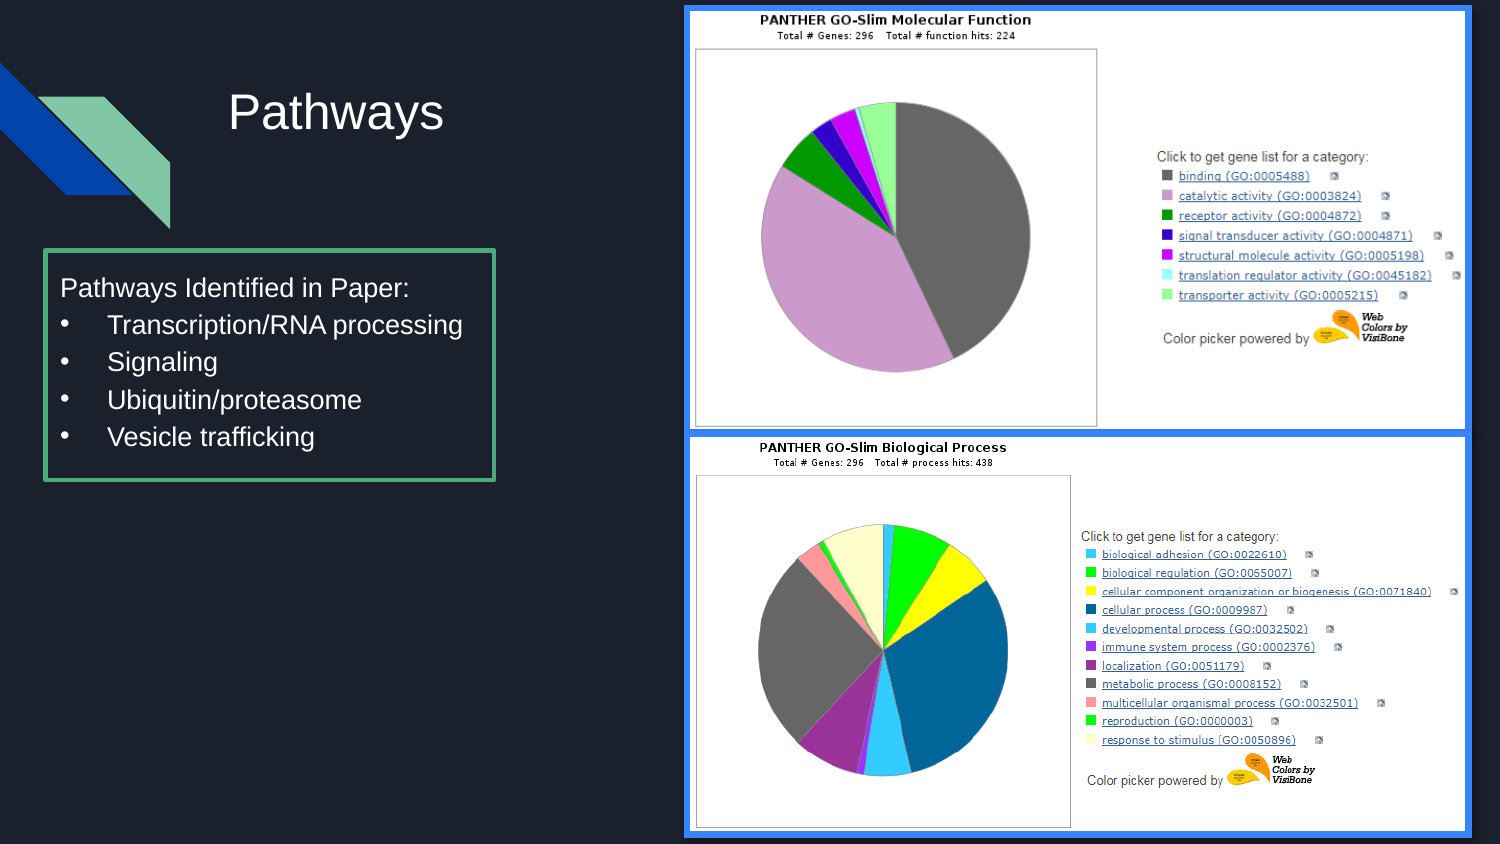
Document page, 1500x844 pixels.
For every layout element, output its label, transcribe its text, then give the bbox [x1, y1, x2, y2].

title Pathways [212, 64, 682, 215]
list Pathways Identified in Paper: Transcription/RNA processing Signaling Ubiquitin/proteasome Vesicle trafficking [45, 250, 494, 480]
picture [689, 436, 1466, 832]
picture [689, 10, 1466, 429]
